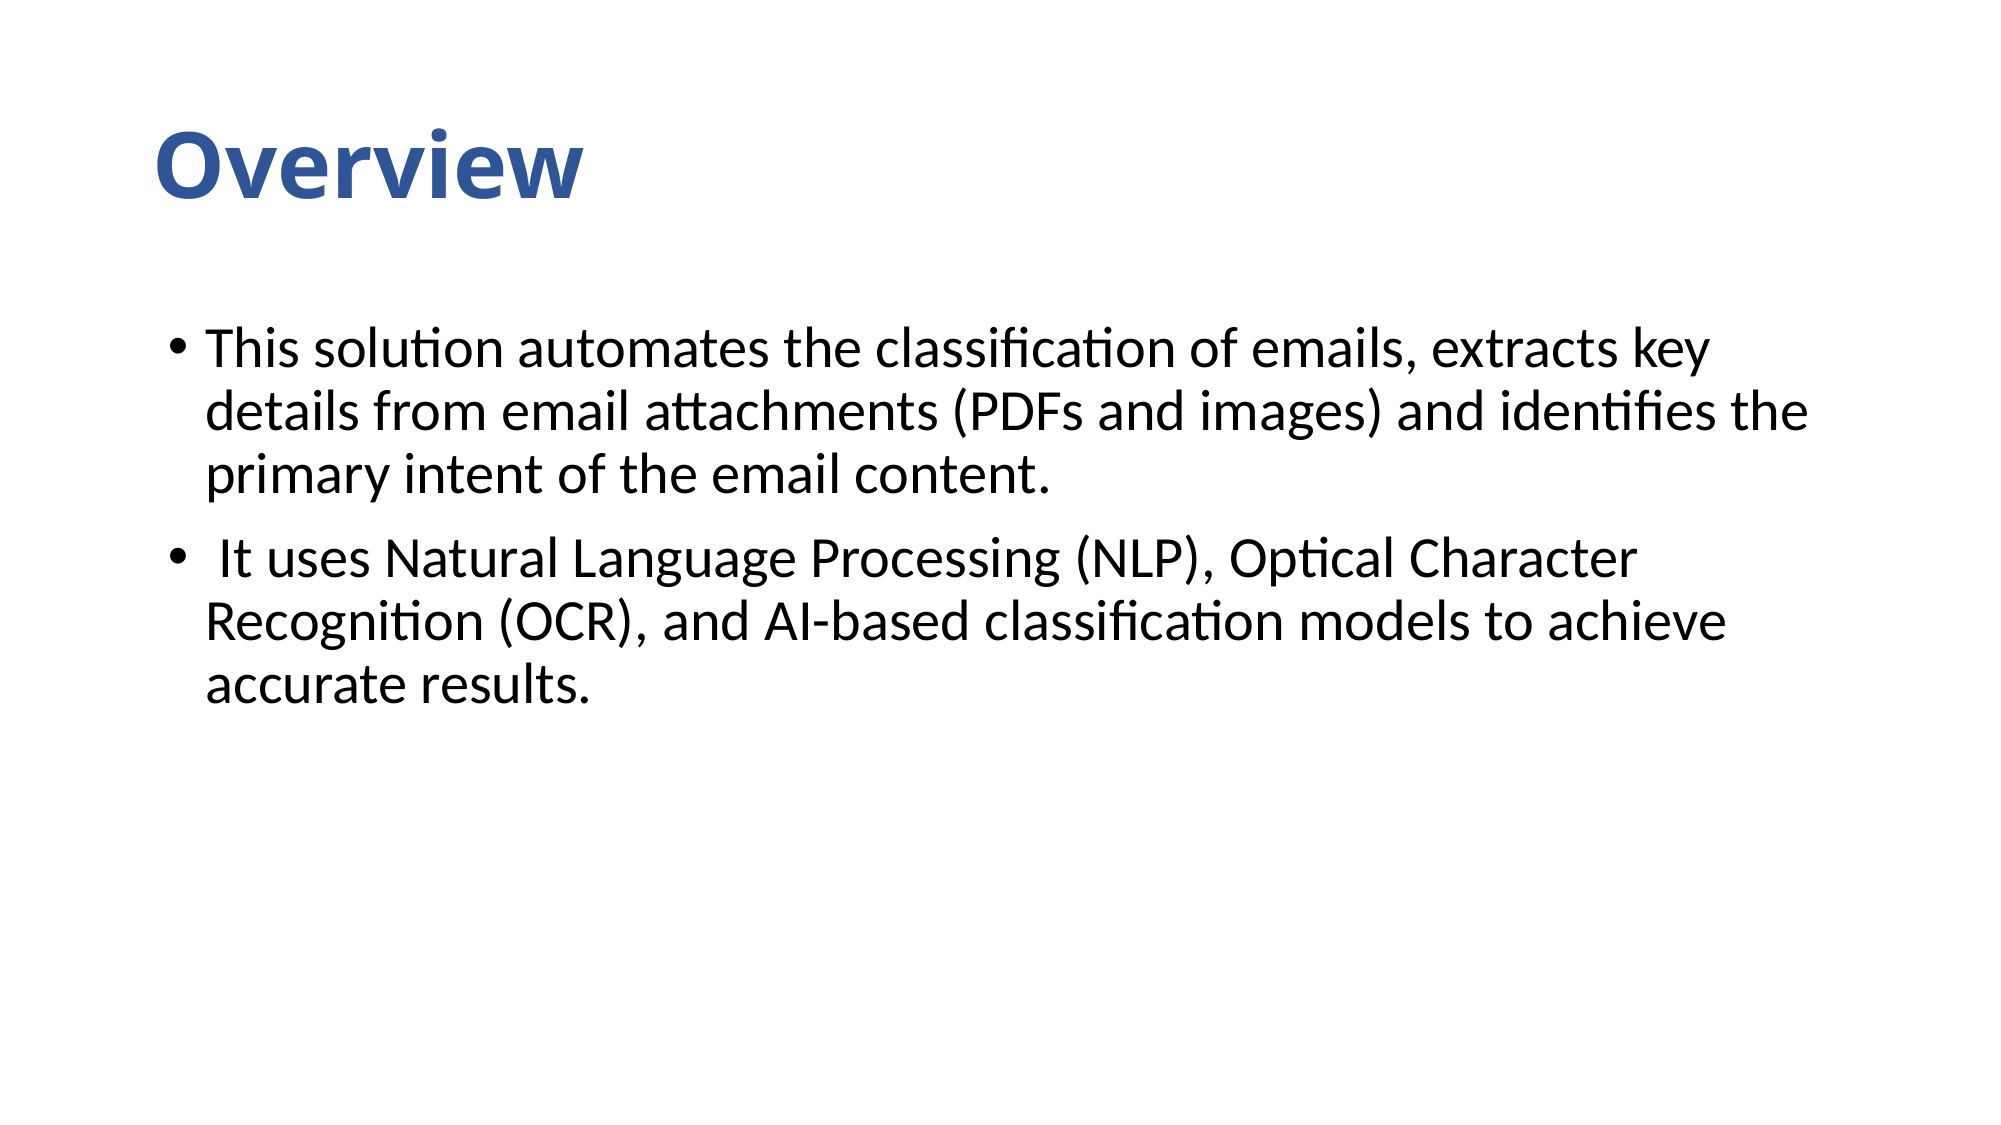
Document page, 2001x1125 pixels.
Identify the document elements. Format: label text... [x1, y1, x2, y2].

title Overview [137, 59, 1863, 278]
list This solution automates the classification of emails, extracts key details from email attachments (PDFs and images) and identifies the primary intent of the email content. It uses Natural Language Processing (NLP), Optical Character Recognition (OCR), and AI-based classification models to achieve accurate results. [152, 219, 1878, 933]
